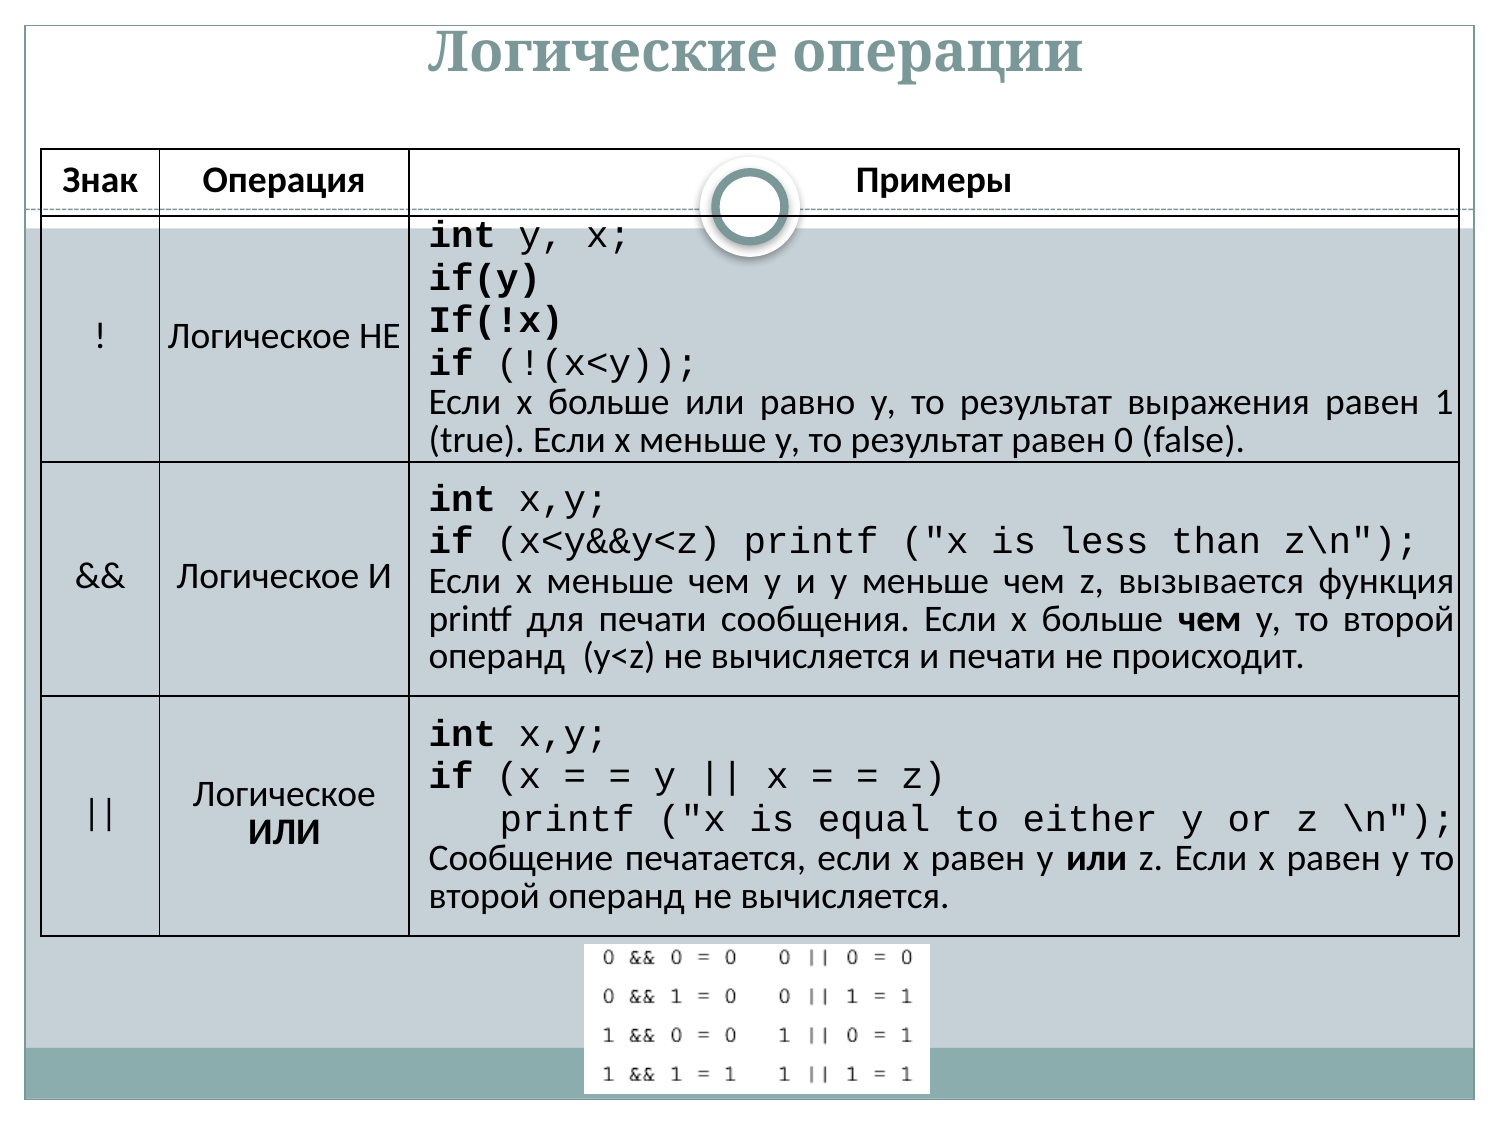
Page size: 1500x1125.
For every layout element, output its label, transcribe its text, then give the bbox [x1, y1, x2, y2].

table_cell Логическое НЕ [160, 217, 408, 461]
table_cell && [42, 463, 159, 695]
table_cell ! [42, 217, 159, 461]
table_cell int х,у; if (х = = у || х = = z) printf ("x is equal to either у or z \n"); Сообщение печатается, если х равен у или z. Если х равен у то второй операнд не вычисляется. [410, 697, 1458, 935]
table_cell int у, х; if(y) If(!x) if (!(x<y)); Если х больше или равно у, то результат выражения равен 1 (true). Если х меньше у, то результат равен 0 (false). [410, 217, 1458, 461]
table_header Знак [42, 150, 159, 215]
table_cell Логическое И [160, 463, 408, 695]
table_cell int x,y; if (x<y&&y<z) printf ("x is less than z\n"); Если x меньше чем у и у меньше чем z, вызывается функция printf для печати сообщения. Если х больше чем у, то второй операнд (y<z) не вычисляется и печати не происходит. [410, 463, 1458, 695]
picture [584, 944, 931, 1095]
table_header Примеры [410, 150, 1458, 215]
title Логические операции [53, 7, 1459, 91]
table_cell || [42, 697, 159, 935]
table_cell Логическое ИЛИ [160, 697, 408, 935]
table_header Операция [160, 150, 408, 215]
